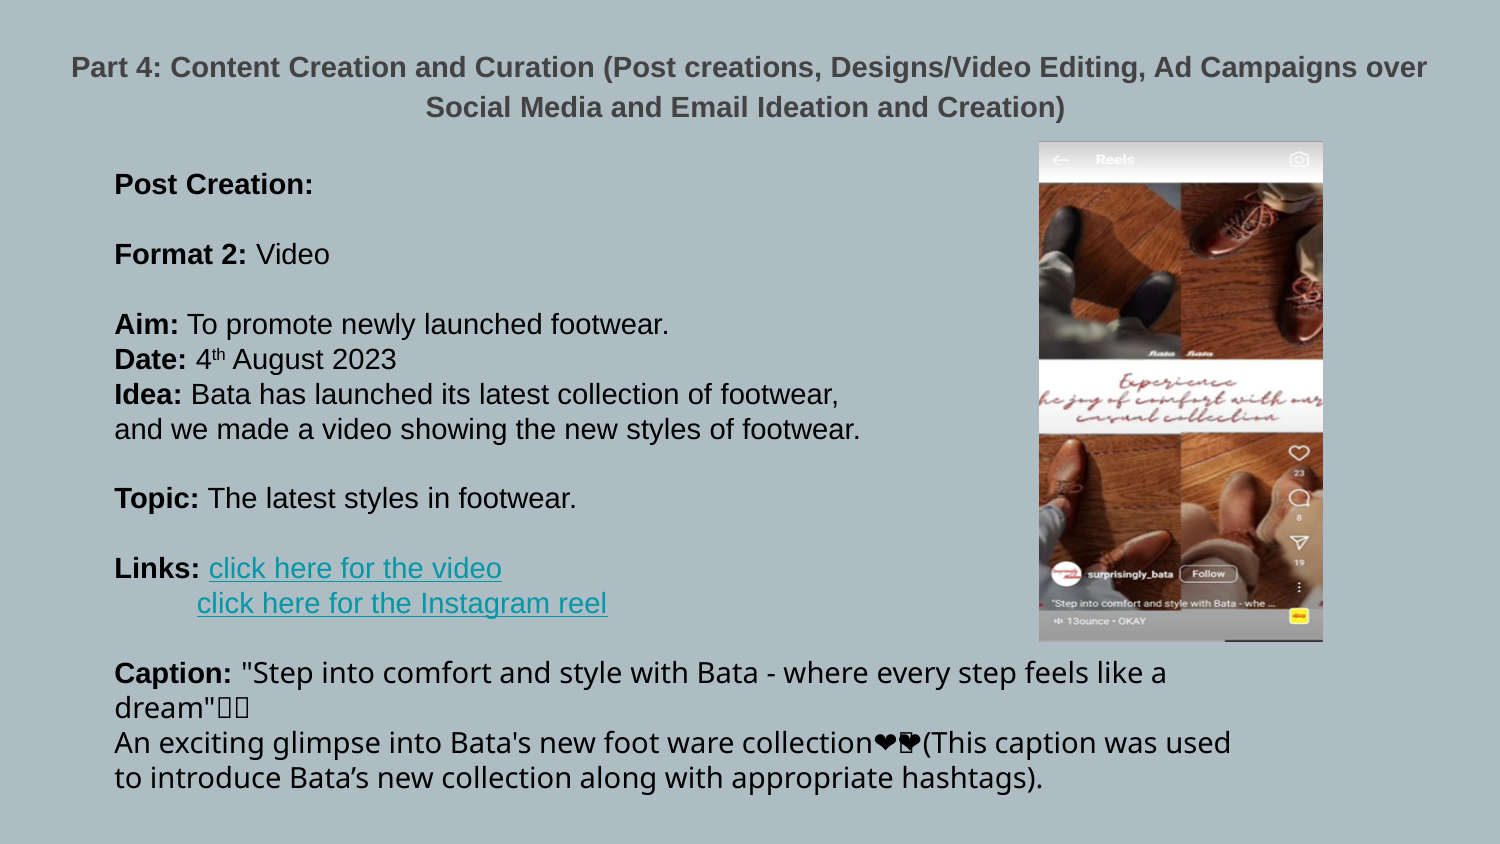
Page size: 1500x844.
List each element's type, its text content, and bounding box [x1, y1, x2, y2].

text_box Part 4: Content Creation and Curation (Post creations, Designs/Video Editing, Ad Campaigns over Social Media and Email Ideation and Creation) [29, 28, 1471, 139]
text_box [125, 118, 1375, 302]
text_box Post Creation: Format 2: Video Aim: To promote newly launched footwear. Date: 4th August 2023 Idea: Bata has launched its latest collection of footwear, and we made a video showing the new styles of footwear. Topic: The latest styles in footwear. Links: click here for the video click here for the Instagram reel Caption: "Step into comfort and style with Bata - where every step feels like a dream"💫👠 An exciting glimpse into Bata's new foot ware collection👟❤️‍🔥 (This caption was used to introduce Bata’s new collection along with appropriate hashtags). [99, 157, 1271, 837]
picture [1038, 141, 1323, 643]
